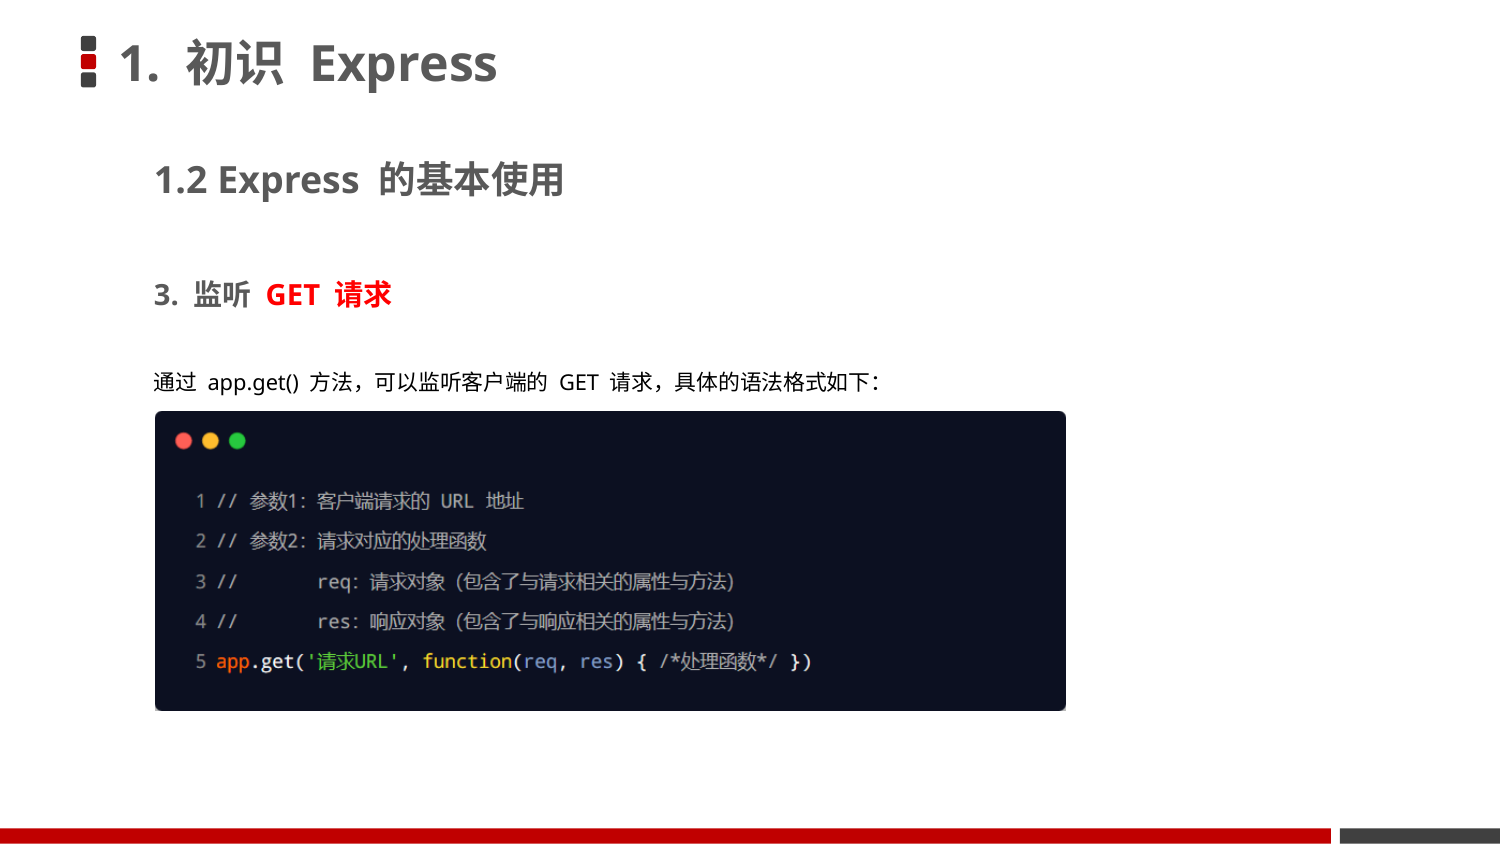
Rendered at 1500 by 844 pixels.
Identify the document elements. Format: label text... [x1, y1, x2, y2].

title 1. 初识 Express [103, 0, 1209, 130]
picture [155, 411, 1066, 711]
list 通过 app.get() 方法，可以监听客户端的 GET 请求，具体的语法格式如下： [139, 348, 1397, 413]
list 1.2 Express 的基本使用 [139, 153, 1209, 243]
text_box 3. 监听 GET 请求 [139, 273, 1204, 320]
